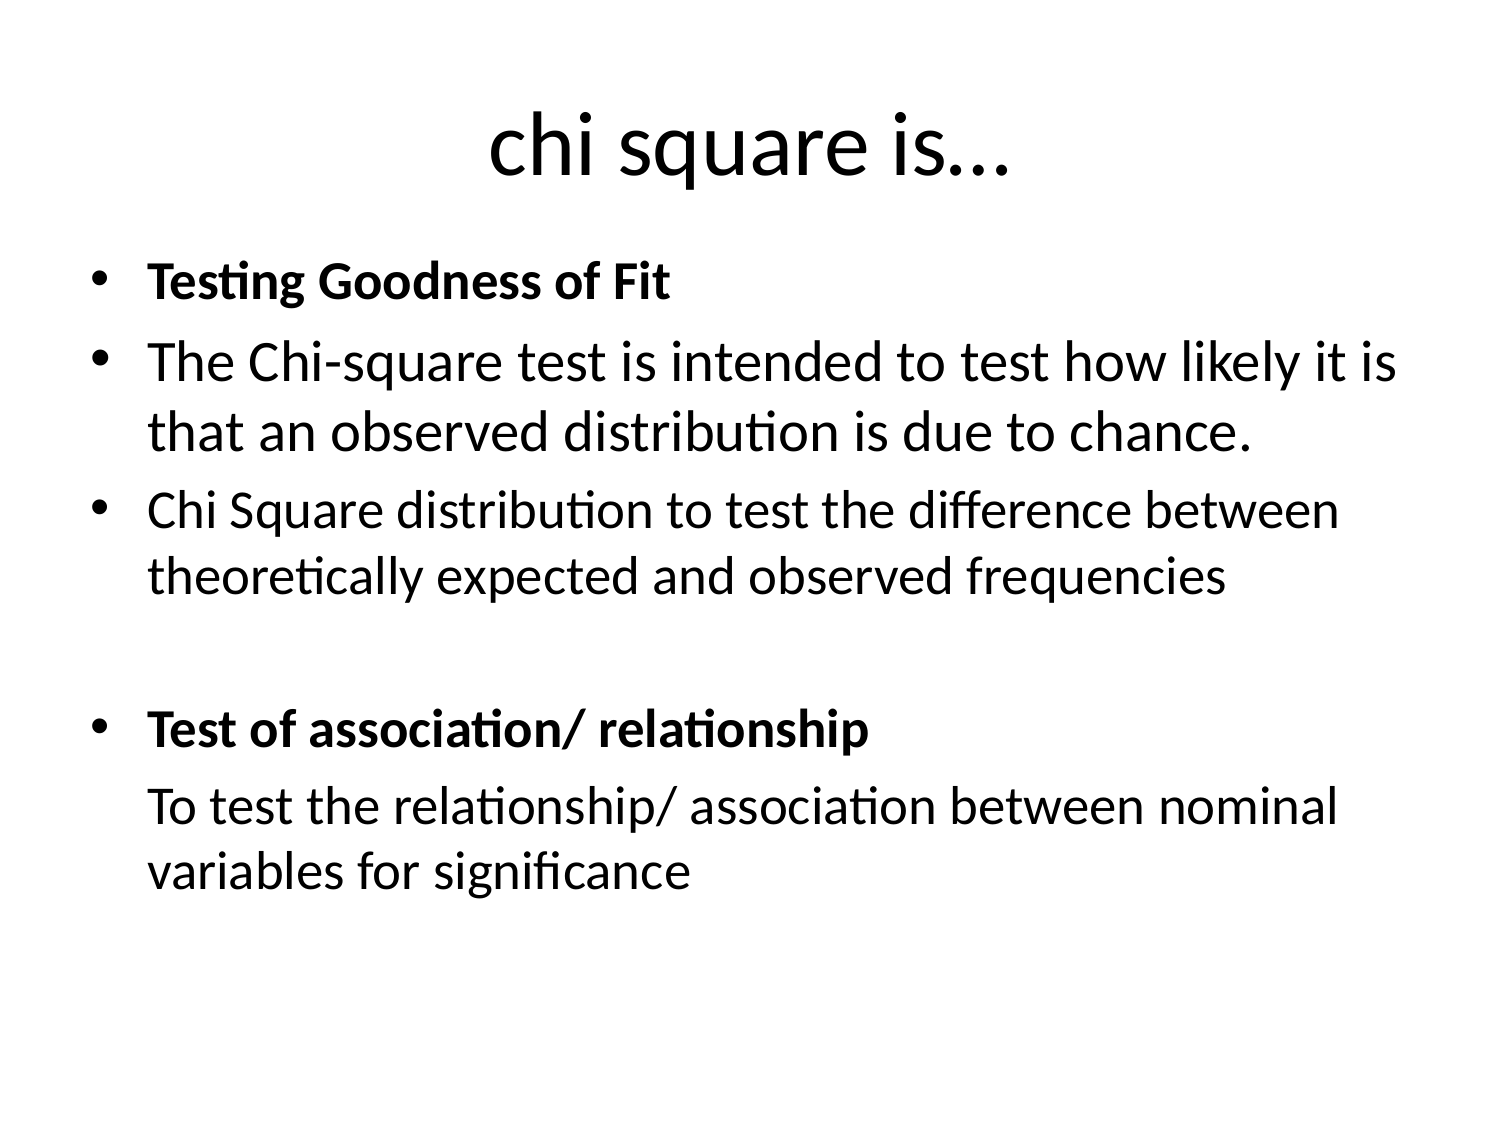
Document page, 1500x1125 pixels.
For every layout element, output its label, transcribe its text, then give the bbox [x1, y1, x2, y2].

title chi square is… [75, 45, 1425, 233]
list Testing Goodness of Fit The Chi-square test is intended to test how likely it is that an observed distribution is due to chance. Chi Square distribution to test the difference between theoretically expected and observed frequencies Test of association/ relationship To test the relationship/ association between nominal variables for significance [75, 237, 1425, 1005]
